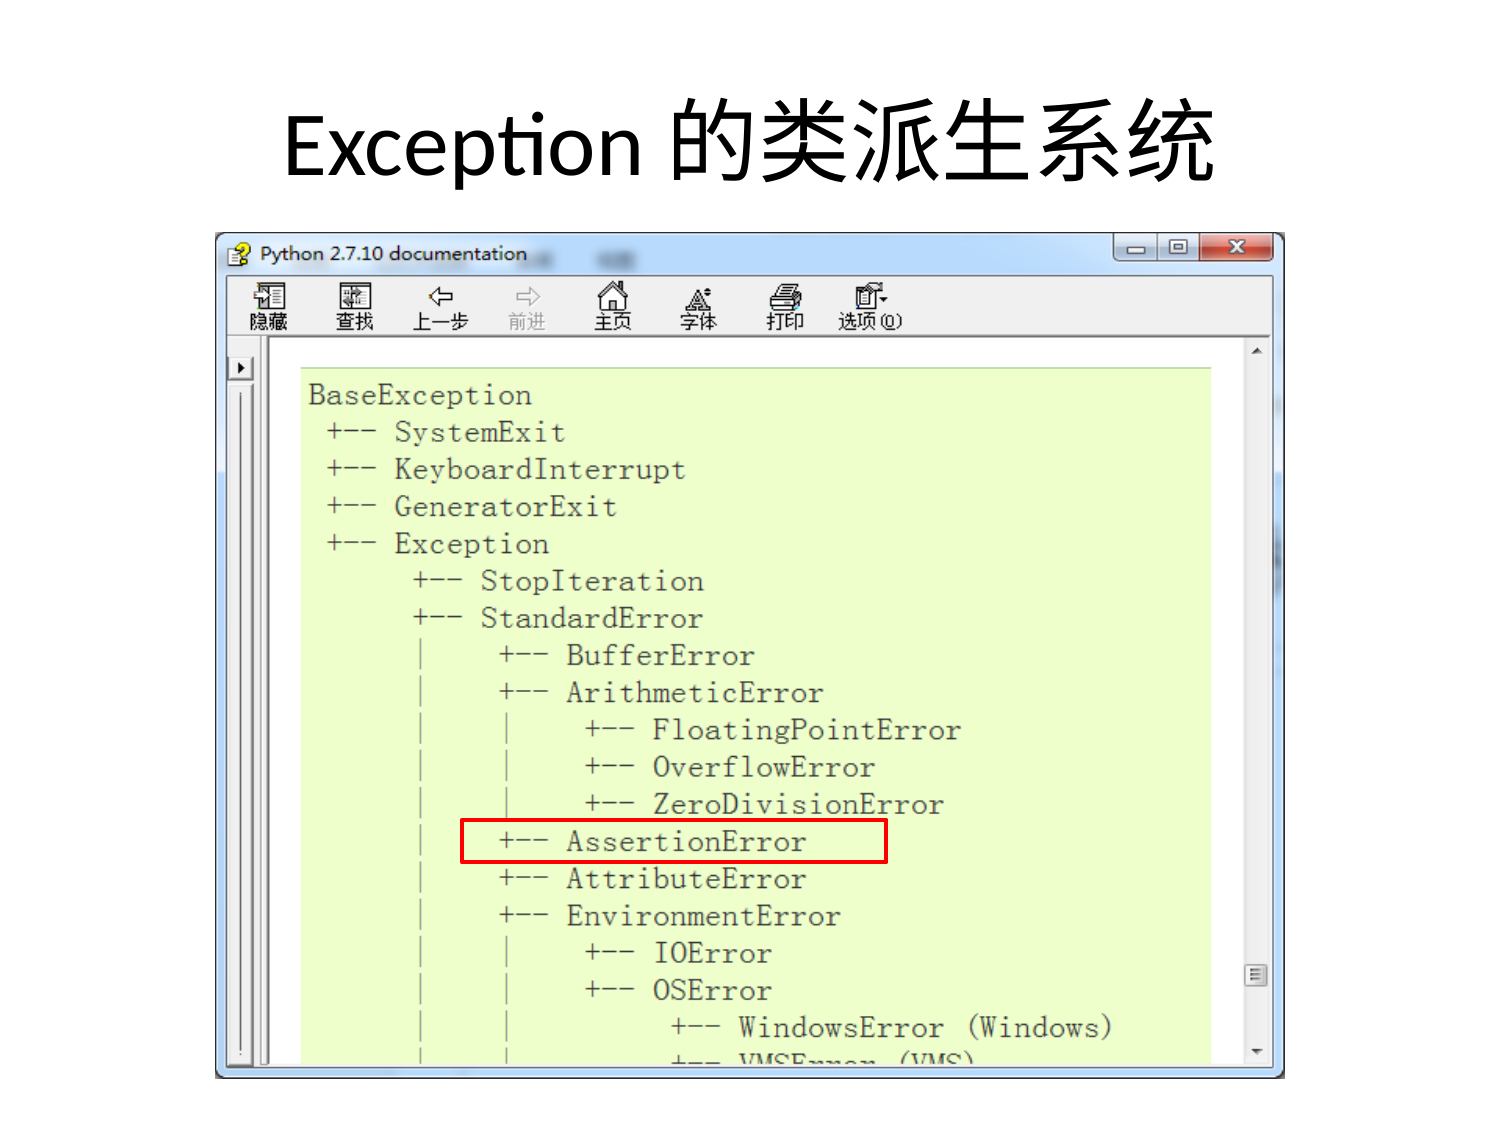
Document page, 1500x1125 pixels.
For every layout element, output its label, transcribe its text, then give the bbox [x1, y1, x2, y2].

picture [215, 232, 1285, 1080]
title Exception的类派生系统 [75, 45, 1425, 233]
